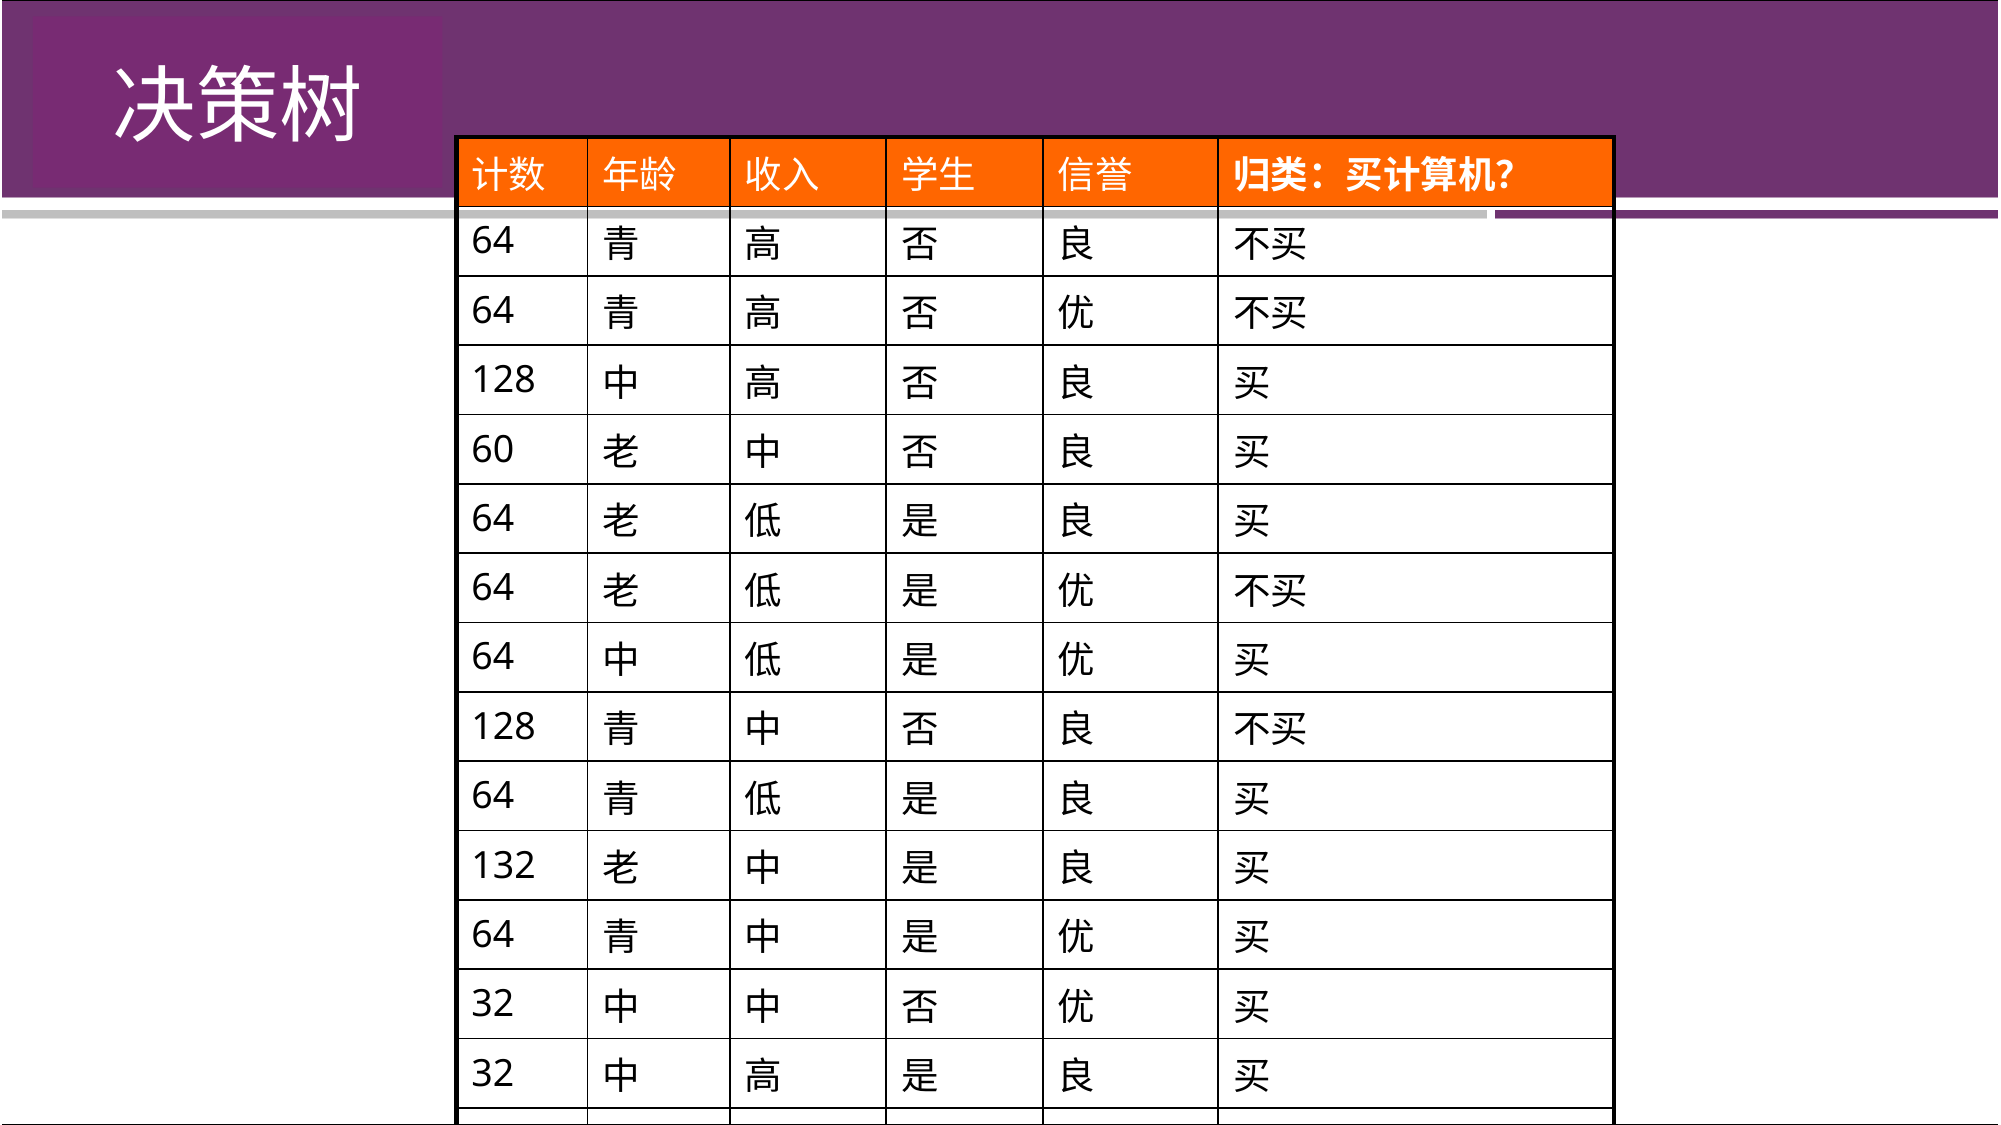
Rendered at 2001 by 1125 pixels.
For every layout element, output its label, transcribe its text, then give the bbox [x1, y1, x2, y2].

table_cell 64 [459, 554, 587, 622]
table_cell 否 [887, 1109, 1042, 1125]
table_header 学生 [887, 139, 1042, 206]
table_cell 优 [1044, 554, 1217, 622]
table_cell 优 [1044, 970, 1217, 1038]
table_cell 高 [731, 346, 885, 414]
table_cell 32 [459, 970, 587, 1038]
table_cell 64 [459, 901, 587, 968]
table_header 计数 [459, 139, 587, 206]
table_cell 买 [1219, 623, 1612, 691]
table_cell 良 [1044, 762, 1217, 830]
table_cell 是 [887, 554, 1042, 622]
table_cell 低 [731, 554, 885, 622]
table_header 归类：买计算机？ [1219, 139, 1612, 206]
table_cell 高 [731, 207, 885, 275]
table_cell 低 [731, 762, 885, 830]
table_cell 买 [1219, 485, 1612, 552]
table_cell 60 [459, 415, 587, 483]
table_cell 不买 [1219, 277, 1612, 344]
table_cell 不买 [1219, 1109, 1612, 1125]
table_cell 是 [887, 1039, 1042, 1107]
table_cell 64 [459, 485, 587, 552]
table_cell 是 [887, 901, 1042, 968]
table_cell 良 [1044, 1039, 1217, 1107]
table_cell 优 [1044, 277, 1217, 344]
table_cell 128 [459, 693, 587, 760]
table_cell 青 [588, 762, 729, 830]
table_cell 青 [588, 207, 729, 275]
table_cell 买 [1219, 901, 1612, 968]
table_cell 否 [887, 970, 1042, 1038]
table_cell 63 [459, 1109, 587, 1125]
table_cell 低 [731, 485, 885, 552]
table_cell 良 [1044, 207, 1217, 275]
table_cell 是 [887, 762, 1042, 830]
table_cell 中 [731, 901, 885, 968]
table_cell 良 [1044, 693, 1217, 760]
table_cell 64 [459, 277, 587, 344]
table_cell 中 [588, 1039, 729, 1107]
table_cell 老 [588, 485, 729, 552]
table_header 信誉 [1044, 139, 1217, 206]
table_cell 优 [1044, 1109, 1217, 1125]
table_cell 买 [1219, 762, 1612, 830]
table_cell 买 [1219, 415, 1612, 483]
picture [2, 0, 1998, 1125]
table_cell 否 [887, 277, 1042, 344]
table_cell 老 [588, 1109, 729, 1125]
table_cell 是 [887, 623, 1042, 691]
table_cell 高 [731, 1039, 885, 1107]
table_cell 优 [1044, 623, 1217, 691]
table_cell 32 [459, 1039, 587, 1107]
table_cell 否 [887, 207, 1042, 275]
table_cell 不买 [1219, 693, 1612, 760]
table_cell 中 [731, 415, 885, 483]
table_cell 中 [731, 970, 885, 1038]
table_header 年龄 [588, 139, 729, 206]
table_cell 良 [1044, 485, 1217, 552]
table_cell 中 [731, 693, 885, 760]
table_cell 中 [588, 623, 729, 691]
table_cell 是 [887, 831, 1042, 899]
table_cell 中 [731, 1109, 885, 1125]
table_cell 买 [1219, 346, 1612, 414]
table_cell 中 [588, 970, 729, 1038]
table_cell 中 [731, 831, 885, 899]
table_cell 青 [588, 693, 729, 760]
table_header 收入 [731, 139, 885, 206]
table_cell 良 [1044, 346, 1217, 414]
table_cell 是 [887, 485, 1042, 552]
table_cell 中 [588, 346, 729, 414]
table_cell 64 [459, 207, 587, 275]
table_cell 64 [459, 623, 587, 691]
table_cell 老 [588, 415, 729, 483]
table_cell 优 [1044, 901, 1217, 968]
table_cell 否 [887, 693, 1042, 760]
table_cell 买 [1219, 831, 1612, 899]
table_cell 青 [588, 901, 729, 968]
table_cell 青 [588, 277, 729, 344]
table_cell 老 [588, 831, 729, 899]
table_cell 买 [1219, 970, 1612, 1038]
table_cell 132 [459, 831, 587, 899]
table_cell 老 [588, 554, 729, 622]
table_cell 否 [887, 346, 1042, 414]
table_cell 不买 [1219, 207, 1612, 275]
table_cell 64 [459, 762, 587, 830]
table_cell 高 [731, 277, 885, 344]
table_cell 良 [1044, 415, 1217, 483]
table_cell 买 [1219, 1039, 1612, 1107]
table_cell 128 [459, 346, 587, 414]
table_cell 否 [887, 415, 1042, 483]
table_cell 不买 [1219, 554, 1612, 622]
table_cell 低 [731, 623, 885, 691]
table_cell 良 [1044, 831, 1217, 899]
